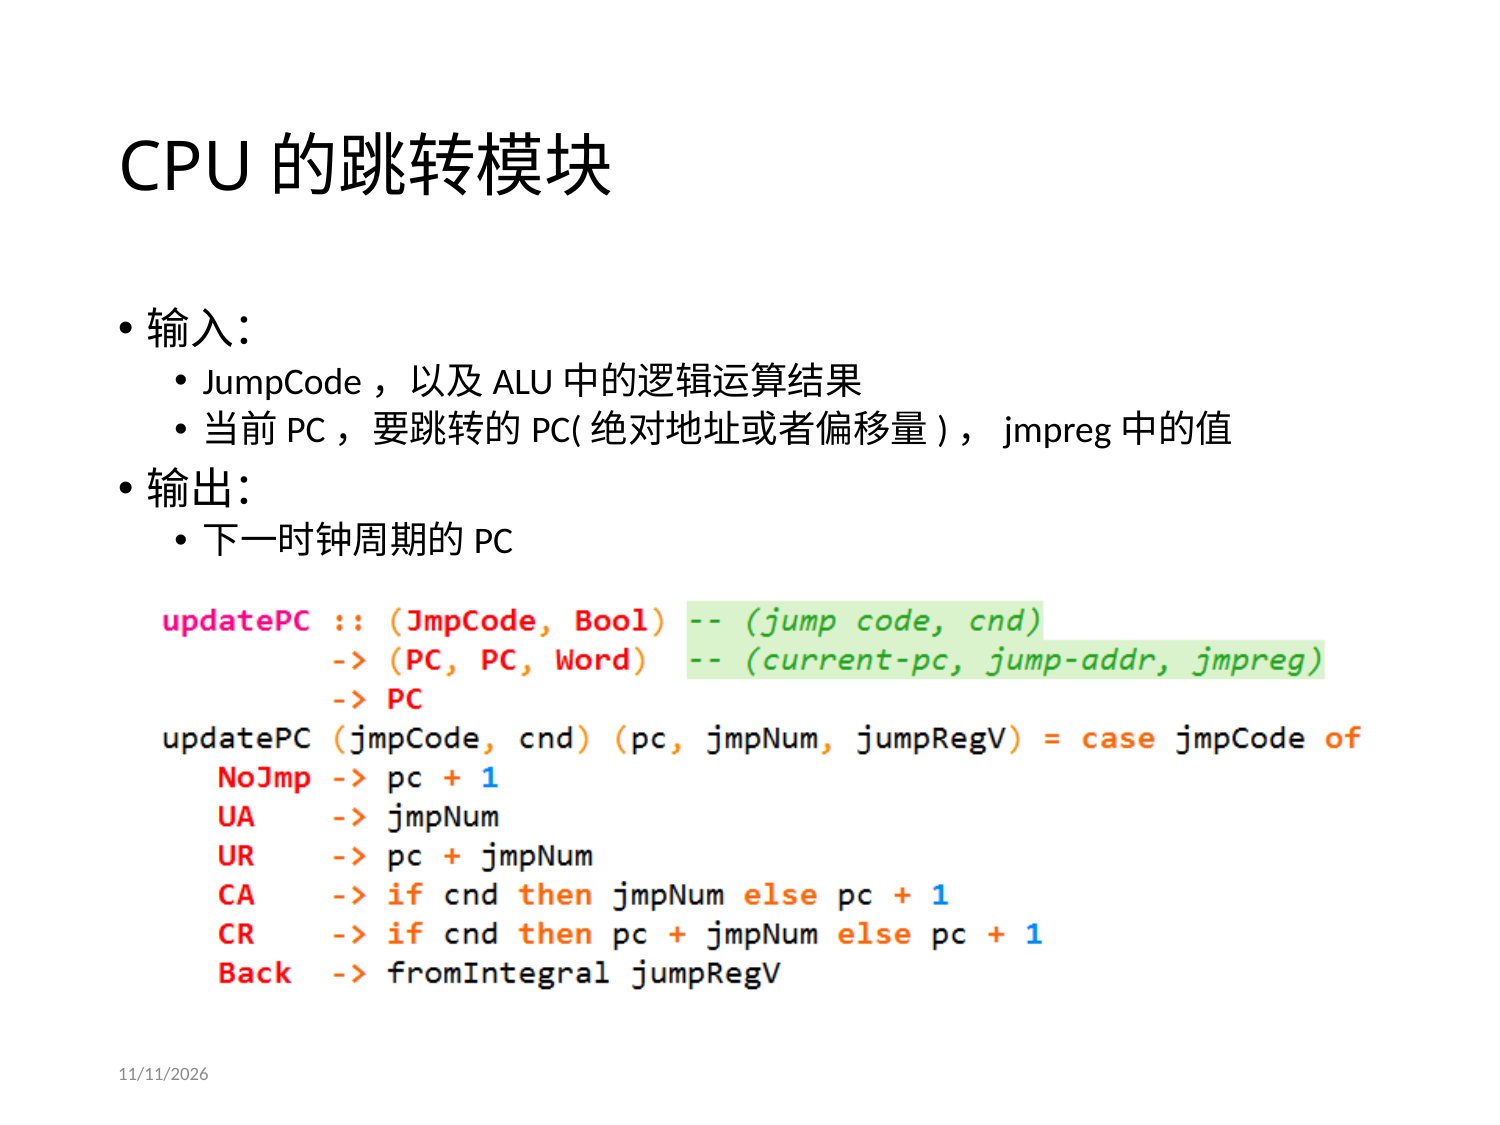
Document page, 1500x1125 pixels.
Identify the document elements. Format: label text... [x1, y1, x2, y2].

list 输入： JumpCode，以及ALU中的逻辑运算结果 当前PC，要跳转的PC(绝对地址或者偏移量)，jmpreg中的值 输出： 下一时钟周期的PC [103, 299, 1397, 1014]
picture [132, 562, 1433, 1013]
title CPU的跳转模块 [103, 59, 1397, 278]
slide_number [103, 1042, 441, 1103]
